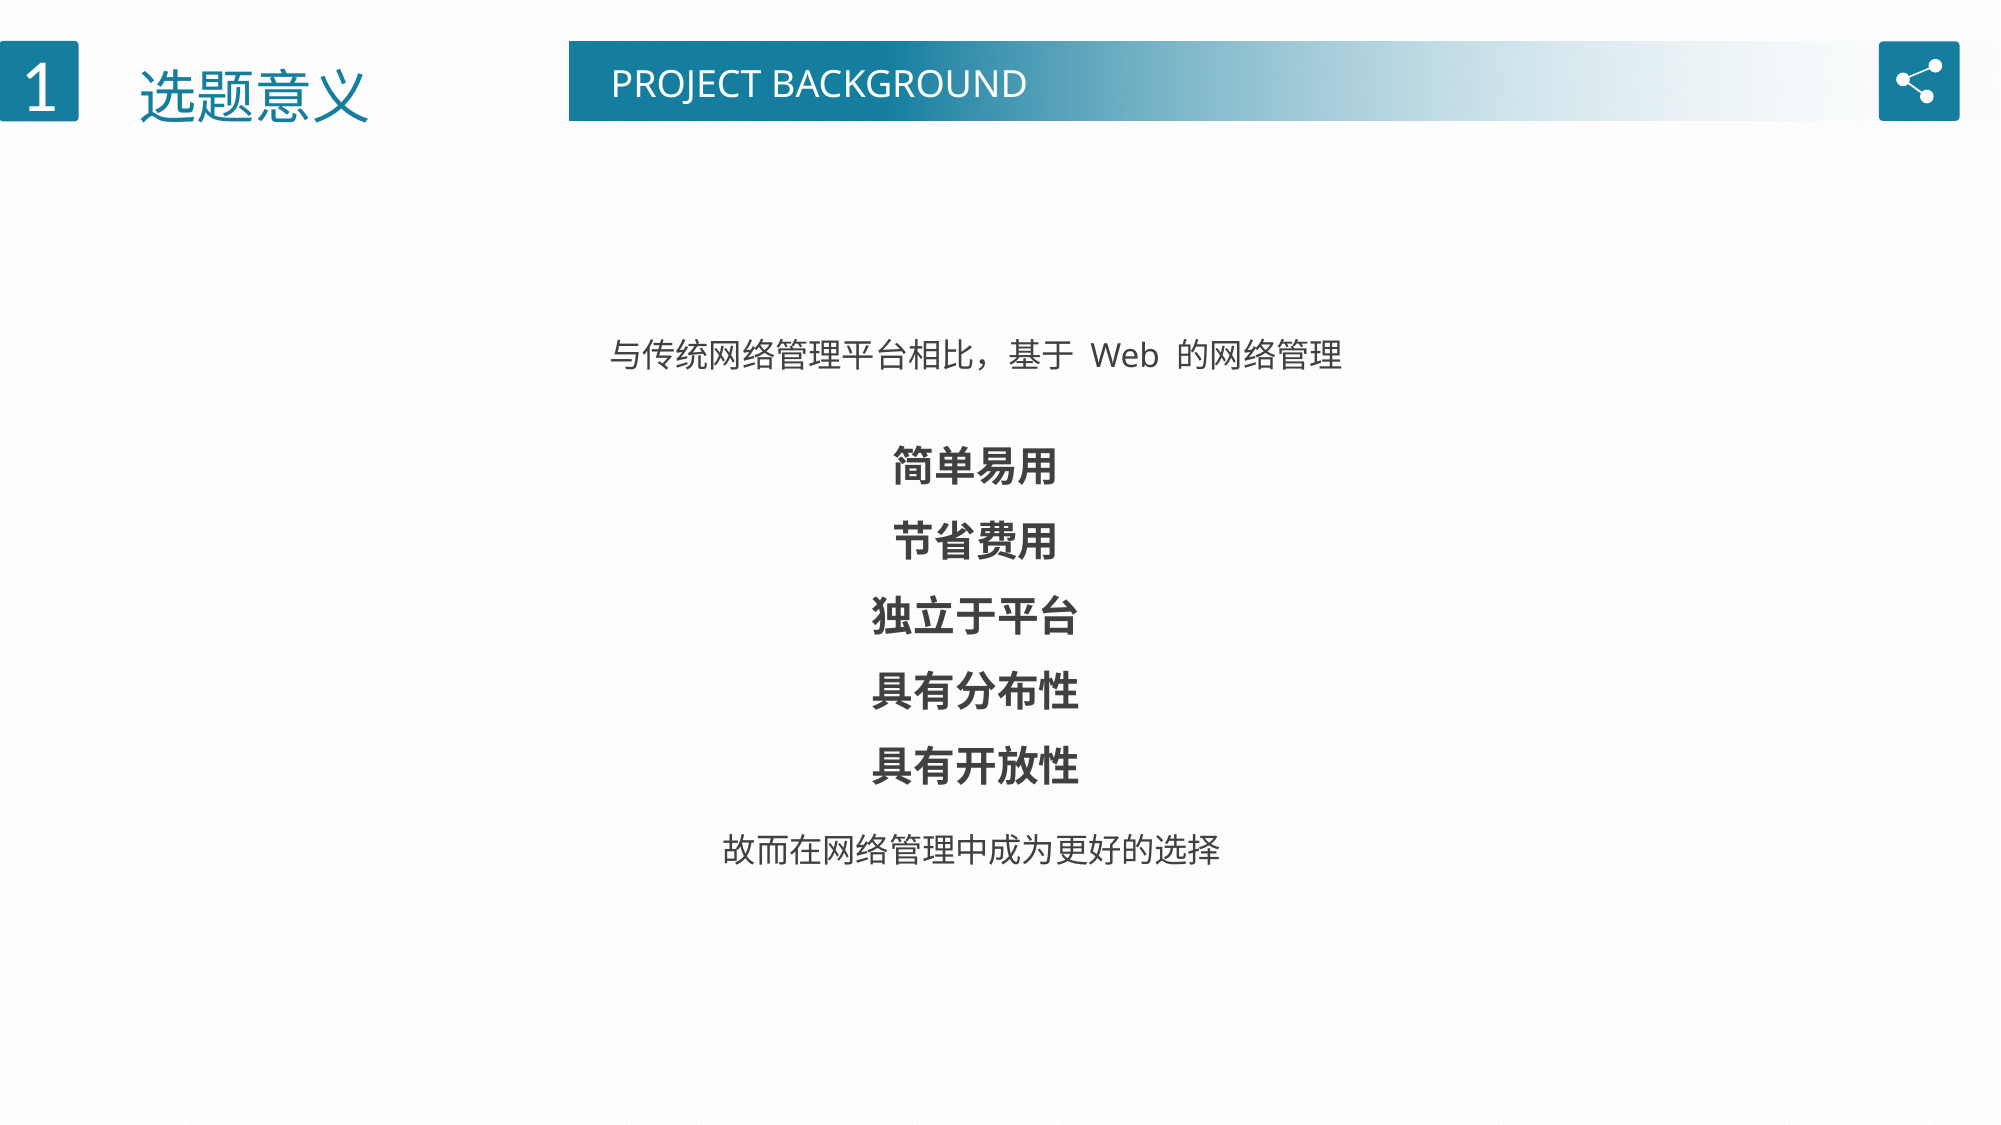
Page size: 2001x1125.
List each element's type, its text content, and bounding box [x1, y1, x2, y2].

text_box 1 [0, 39, 80, 123]
text_box 选题意义 [96, 17, 387, 138]
text_box 与传统网络管理平台相比，基于 Web 的网络管理 简单易用 节省费用 独立于平台 具有分布性 具有开放性 故而在网络管理中成为更好的选择 [476, 327, 1477, 877]
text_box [569, 41, 2000, 121]
